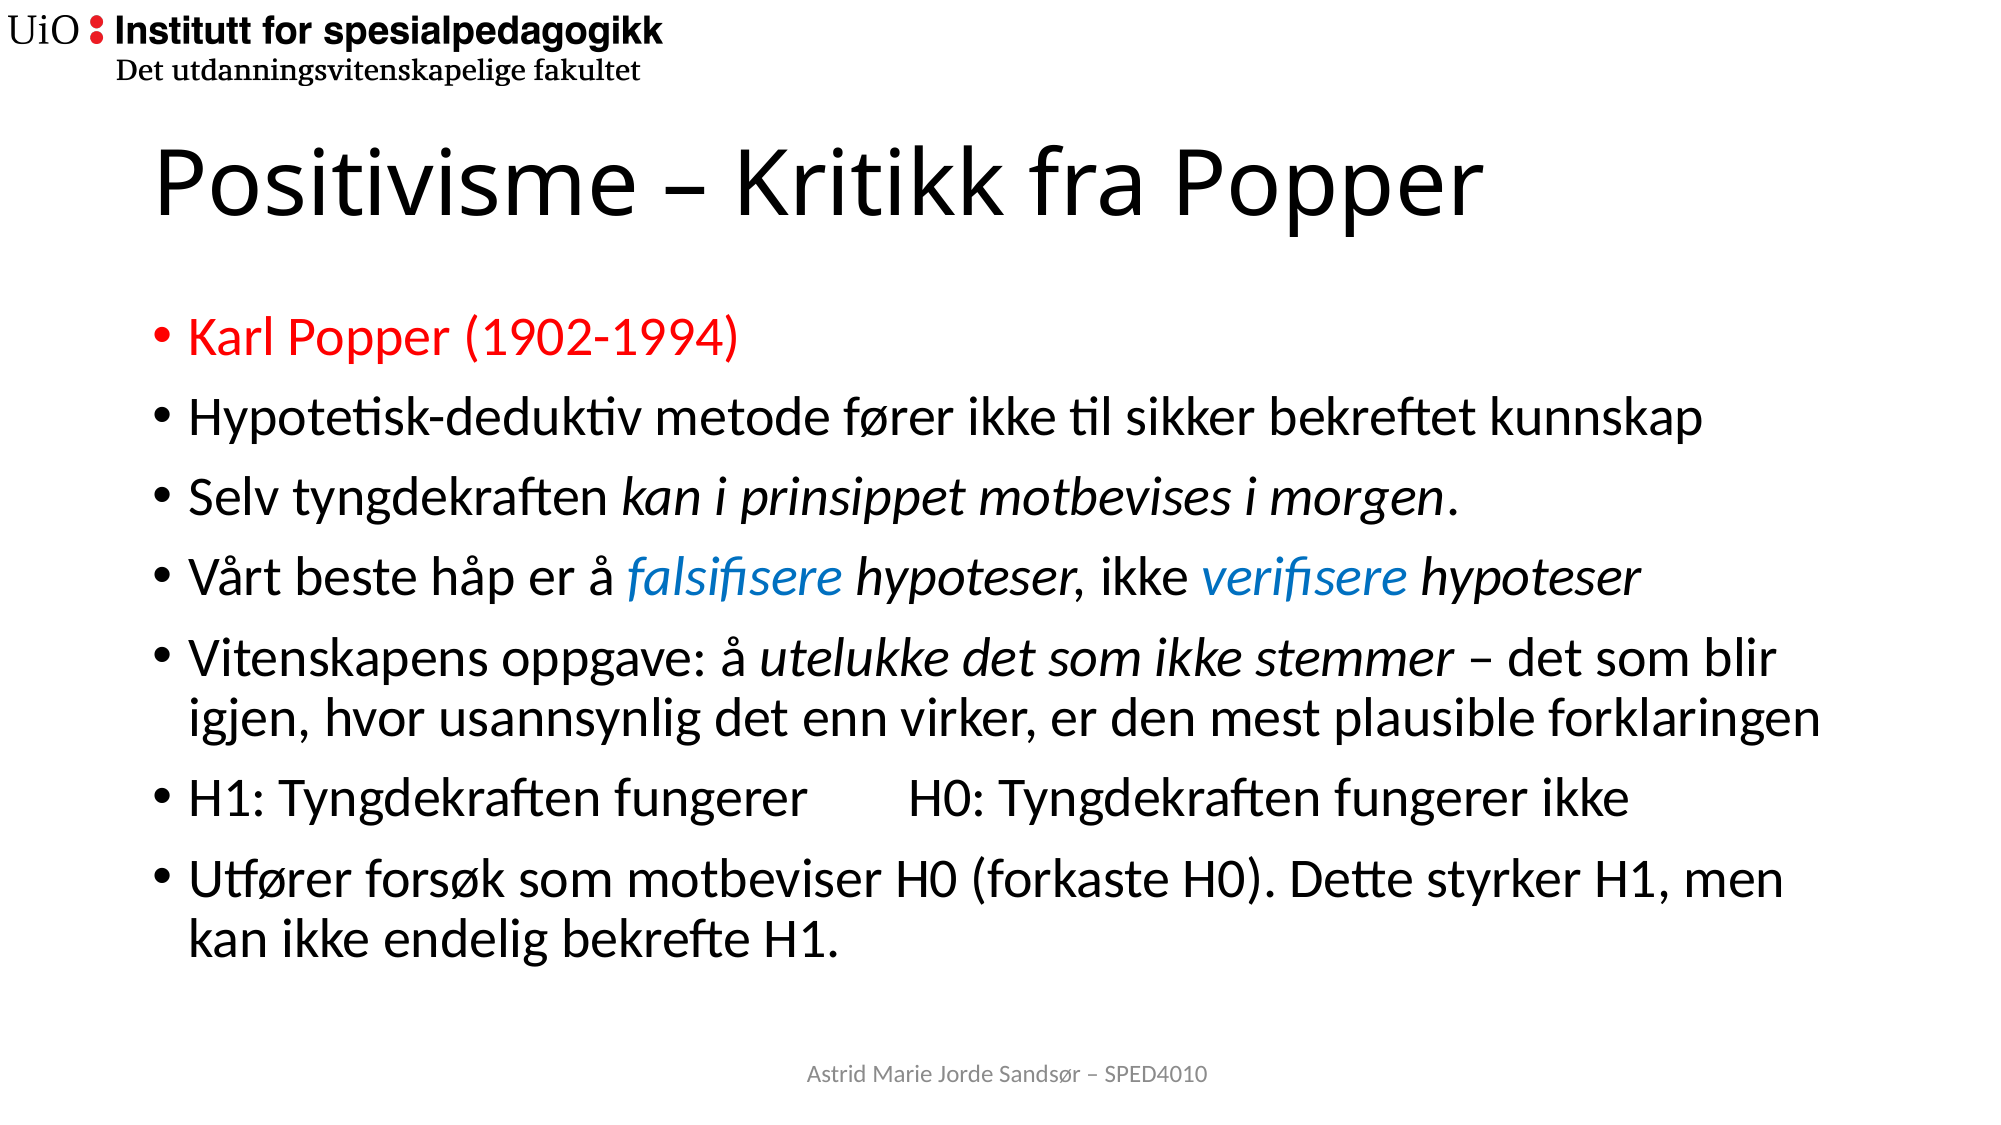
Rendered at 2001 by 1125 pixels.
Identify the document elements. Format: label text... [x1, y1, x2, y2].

footer Astrid Marie Jorde Sandsør – SPED4010 [369, 1042, 1646, 1103]
picture [8, 15, 663, 86]
title Positivisme – Kritikk fra Popper [137, 94, 1863, 278]
list Karl Popper (1902-1994) Hypotetisk-deduktiv metode fører ikke til sikker bekreftet kunnskap Selv tyngdekraften kan i prinsippet motbevises i morgen. Vårt beste håp er å falsifisere hypoteser, ikke verifisere hypoteser Vitenskapens oppgave: å utelukke det som ikke stemmer – det som blir igjen, hvor usannsynlig det enn virker, er den mest plausible forklaringen H1: Tyngdekraften fungerer H0: Tyngdekraften fungerer ikke Utfører forsøk som motbeviser H0 (forkaste H0). Dette styrker H1, men kan ikke endelig bekrefte H1. [137, 299, 1863, 1014]
